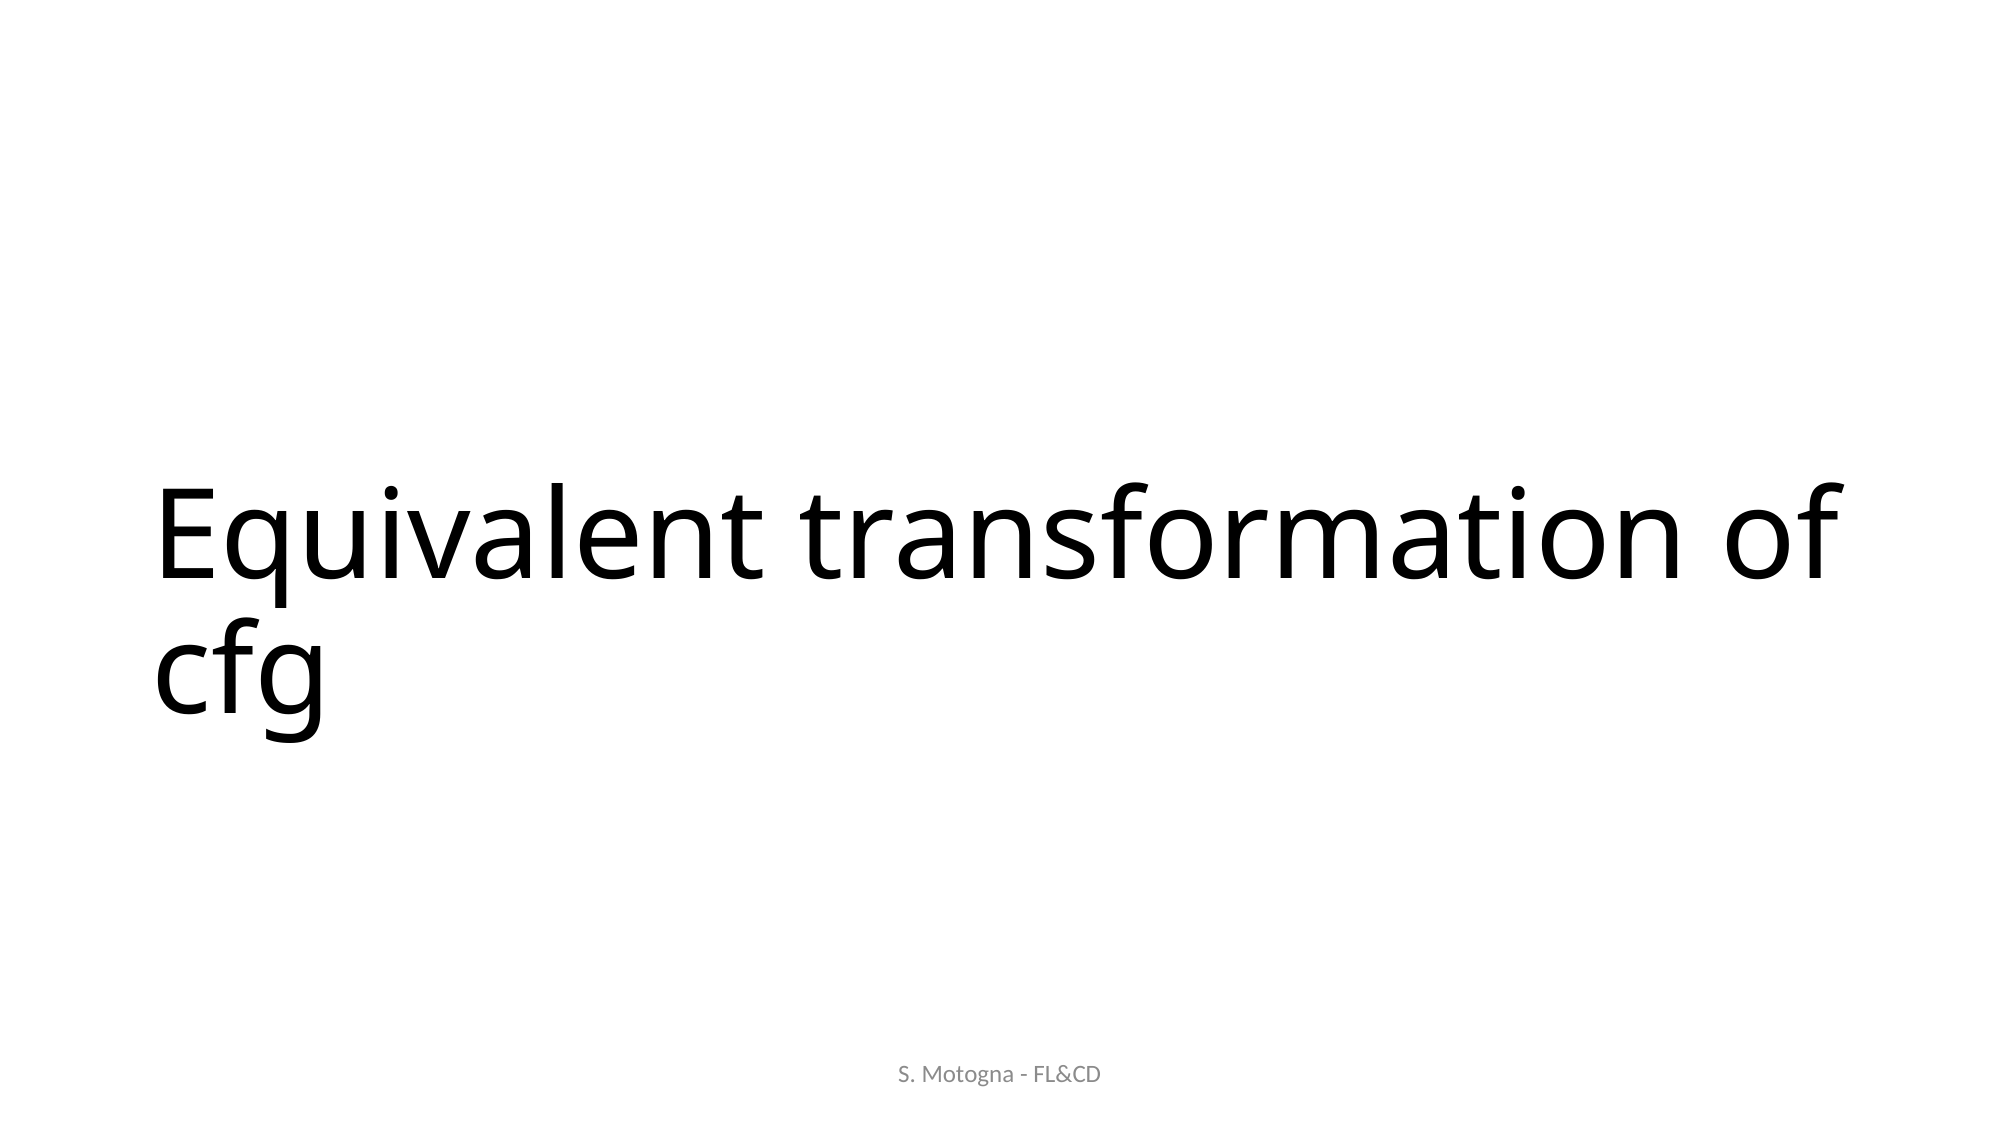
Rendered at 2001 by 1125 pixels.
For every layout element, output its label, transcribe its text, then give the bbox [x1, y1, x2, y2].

title Equivalent transformation of cfg [136, 280, 1862, 749]
footer S. Motogna - FL&CD [662, 1042, 1338, 1103]
